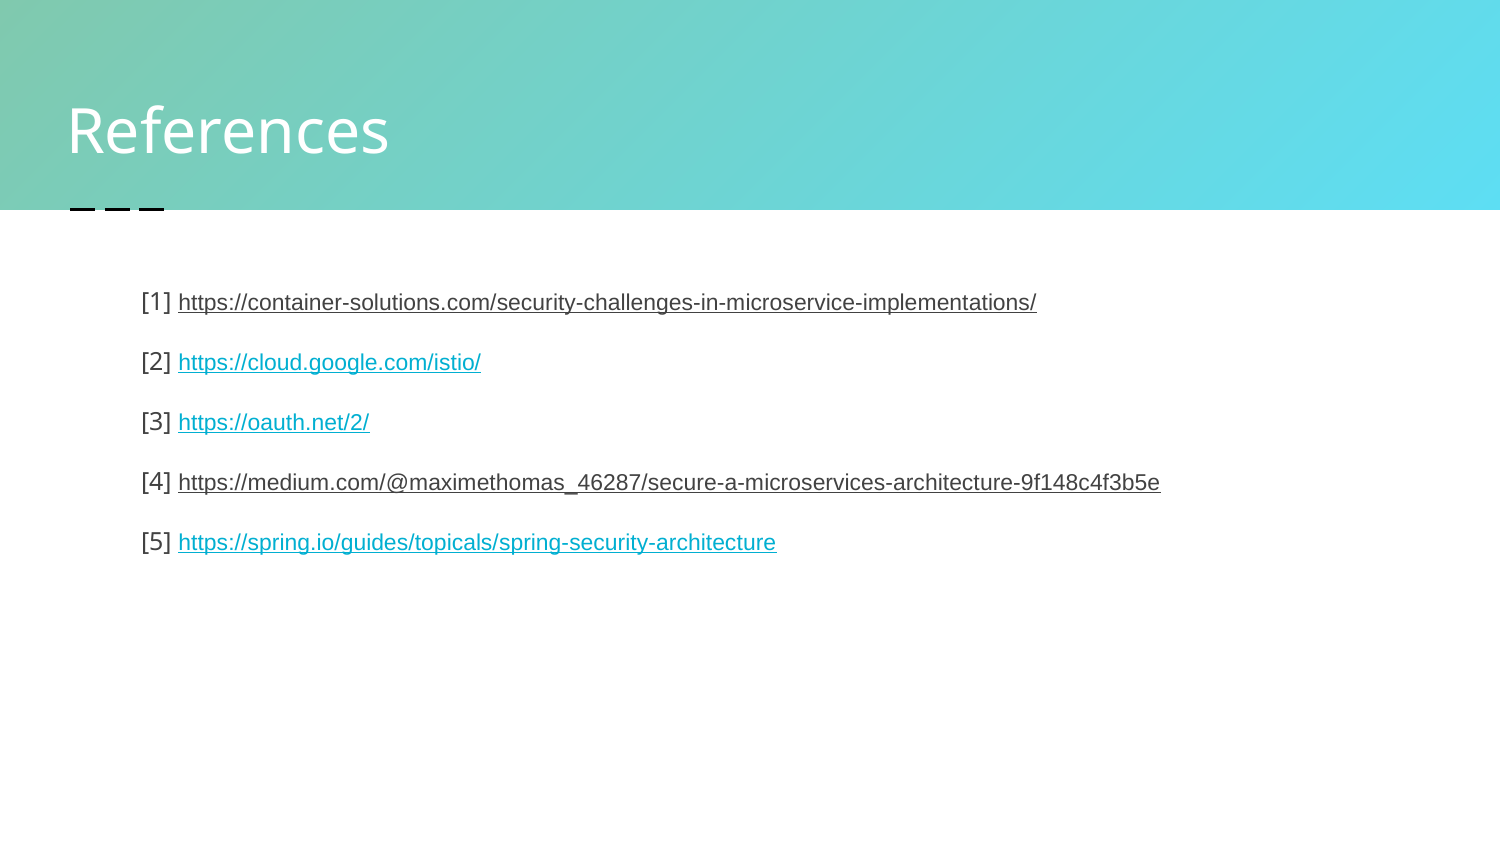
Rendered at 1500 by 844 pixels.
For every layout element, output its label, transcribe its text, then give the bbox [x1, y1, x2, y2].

list [1] https://container-solutions.com/security-challenges-in-microservice-implementations/ [2] https://cloud.google.com/istio/ [3] https://oauth.net/2/ [4] https://medium.com/@maximethomas_46287/secure-a-microservices-architecture-9f148c4f3b5e [5] https://spring.io/guides/topicals/spring-security-architecture [51, 240, 1449, 750]
title References [51, 61, 1449, 182]
